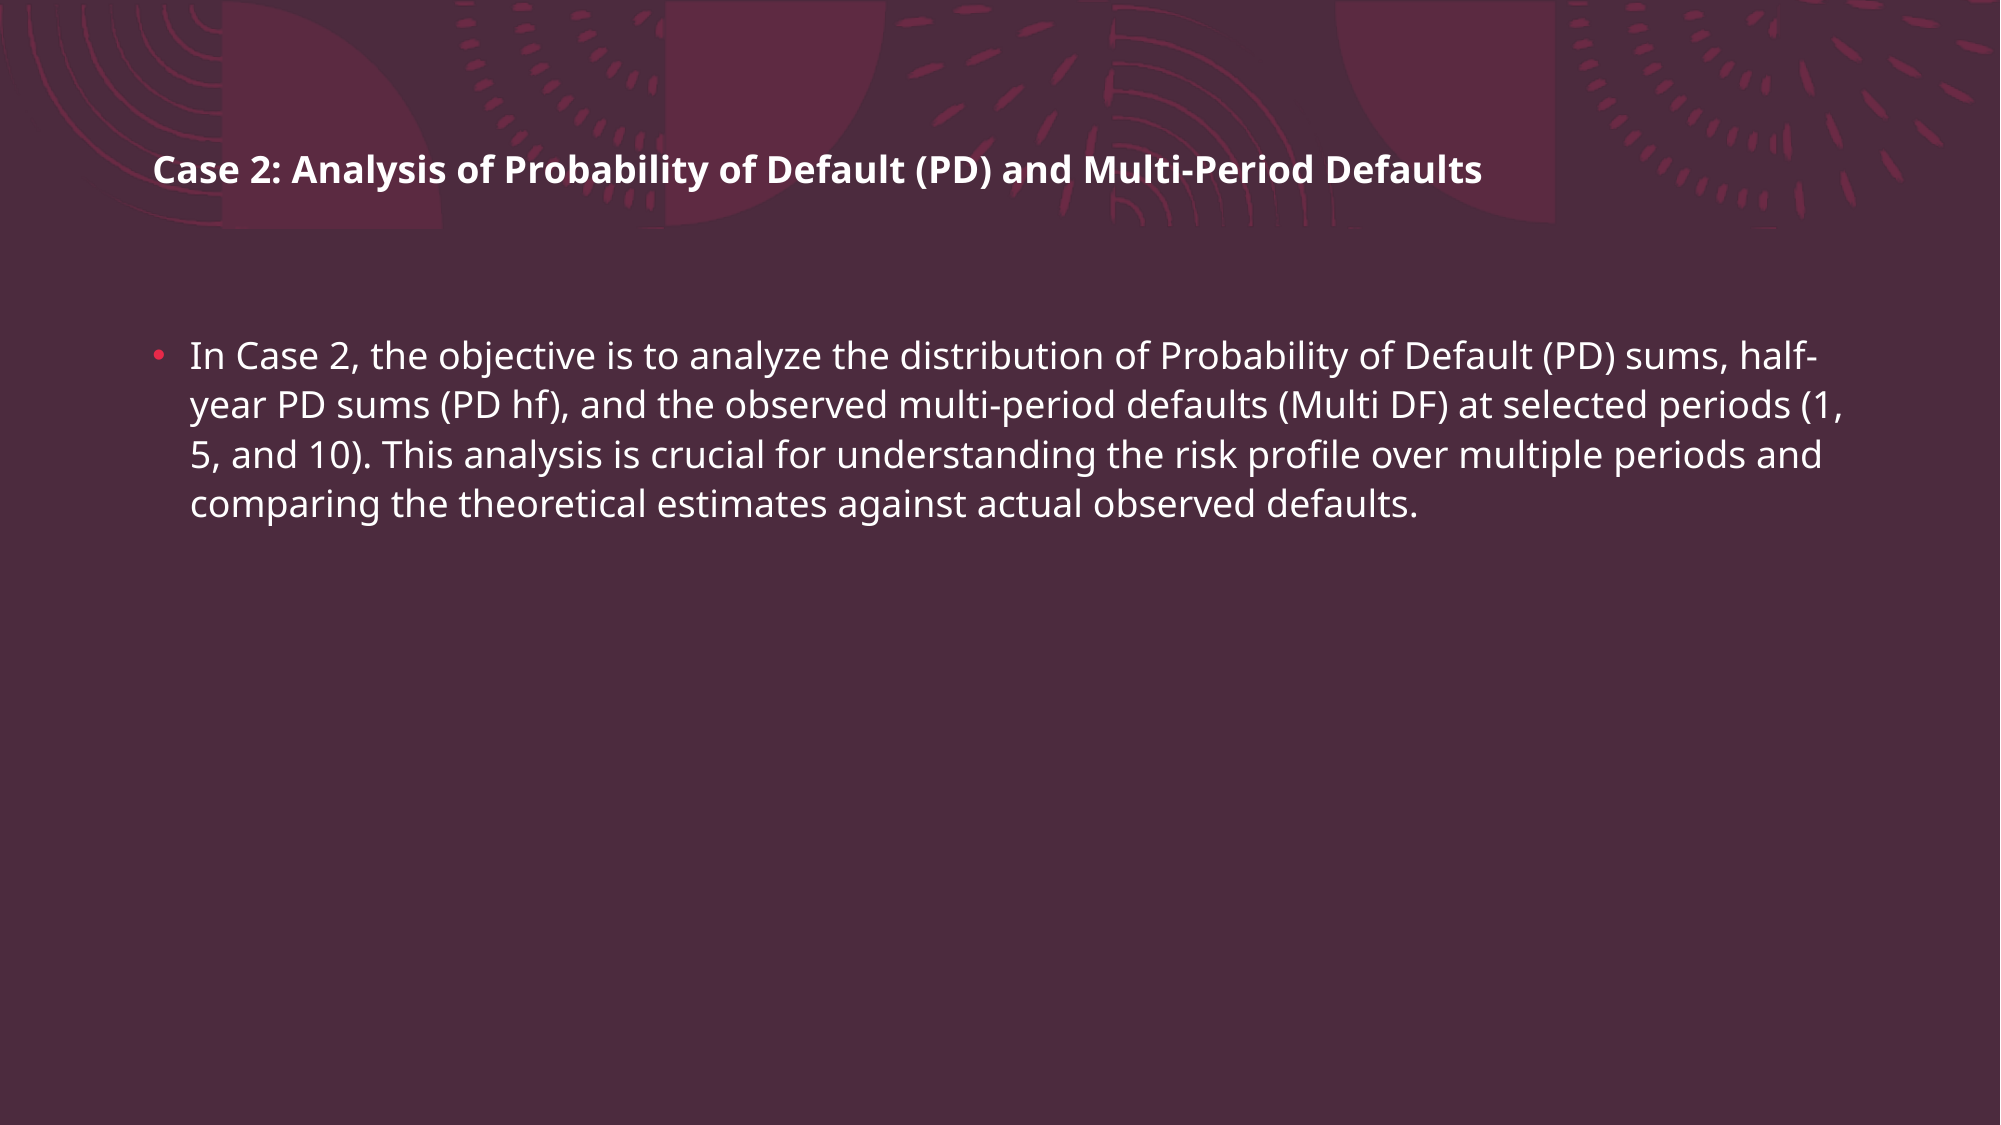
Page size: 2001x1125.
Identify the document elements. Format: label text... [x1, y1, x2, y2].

list In Case 2, the objective is to analyze the distribution of Probability of Default (PD) sums, half-year PD sums (PD hf), and the observed multi-period defaults (Multi DF) at selected periods (1, 5, and 10). This analysis is crucial for understanding the risk profile over multiple periods and comparing the theoretical estimates against actual observed defaults. [137, 319, 1863, 1009]
title Case 2: Analysis of Probability of Default (PD) and Multi-Period Defaults [137, 60, 1863, 278]
